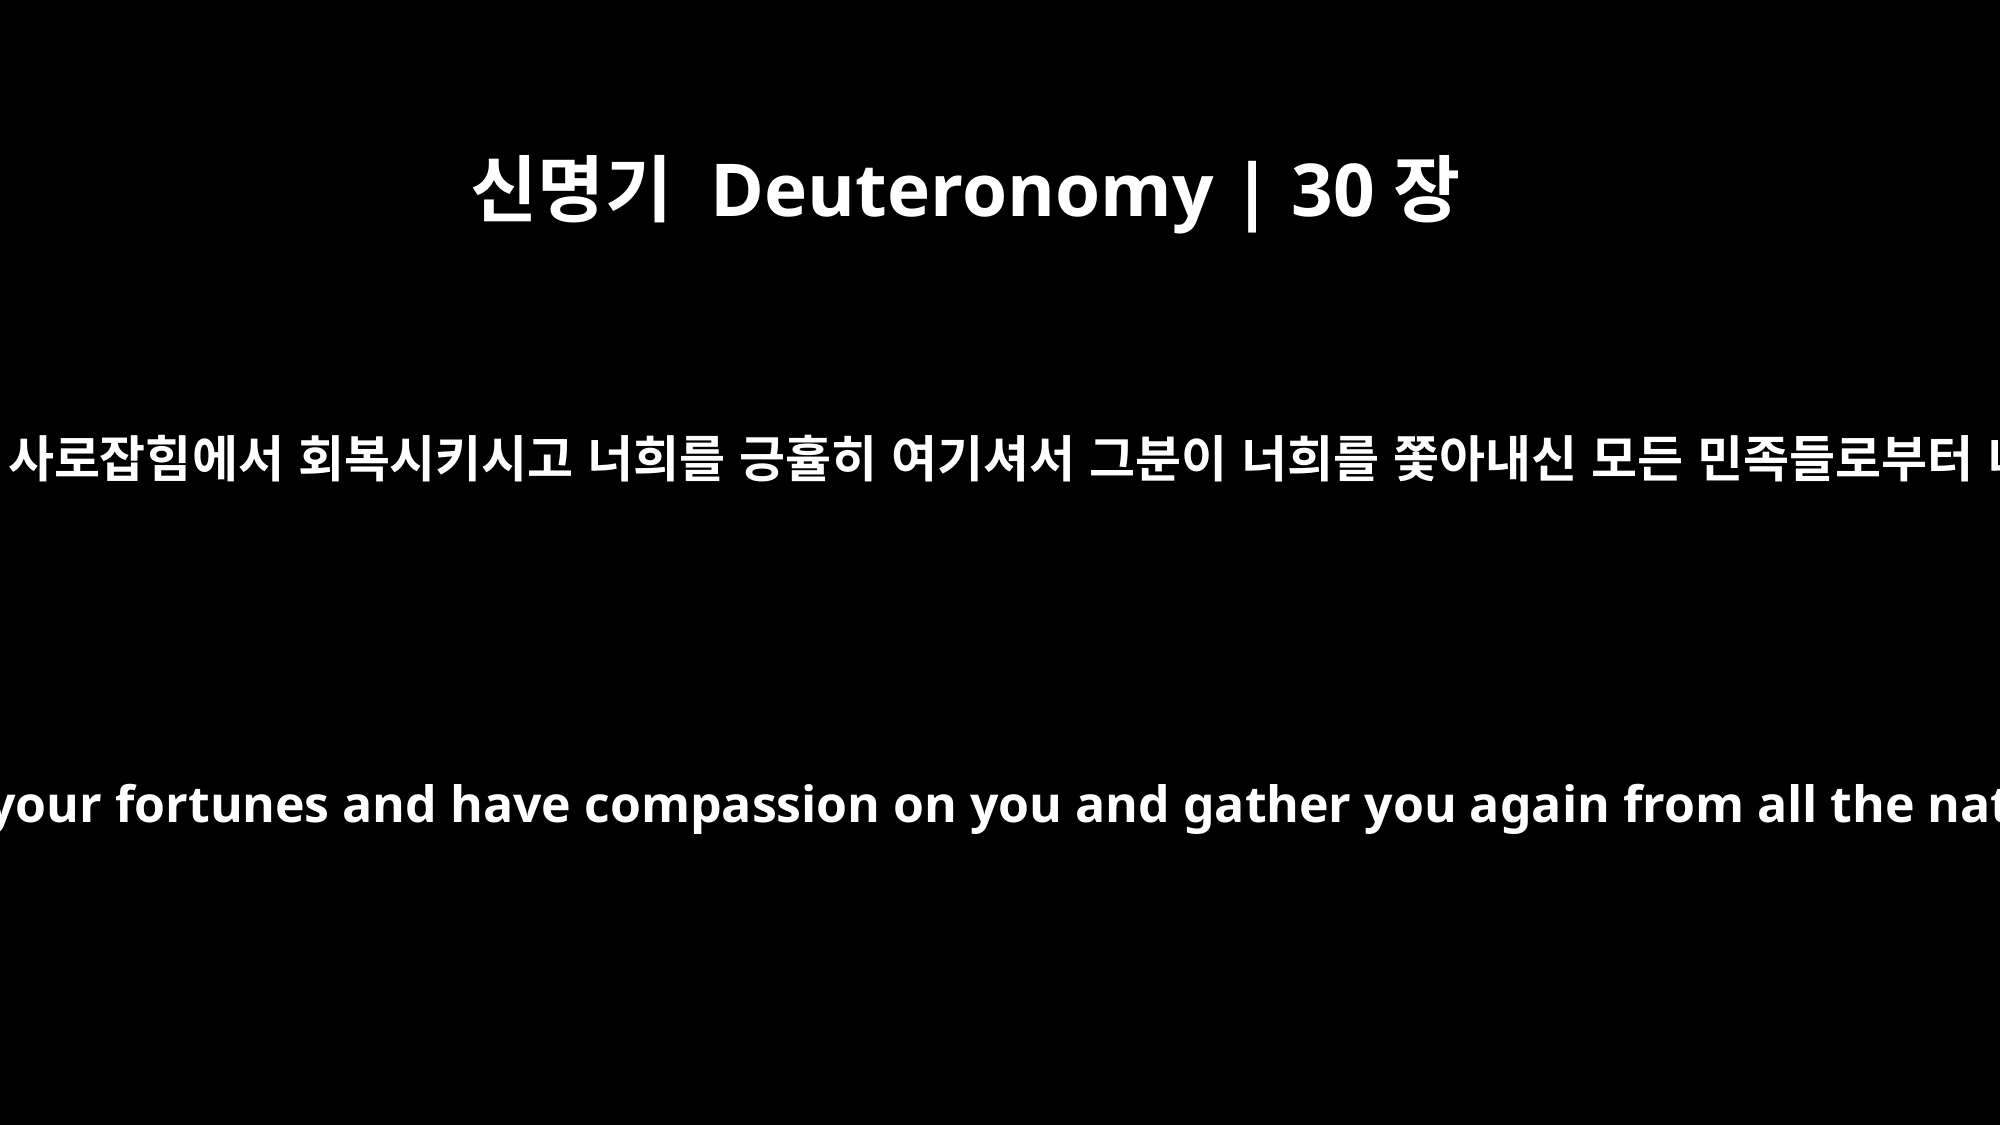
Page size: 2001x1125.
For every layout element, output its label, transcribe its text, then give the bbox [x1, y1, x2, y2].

text_box 신명기 Deuteronomy | 30장 [456, 136, 1476, 239]
text_box 3 너희 하나님 여호와께서 너희를 사로잡힘에서 회복시키시고 너희를 긍휼히 여기셔서 그분이 너희를 쫓아내신 모든 민족들로부터 너희를 다시 모으실 것이다. [0, 359, 2000, 495]
text_box then the LORD your God will restore your fortunes and have compassion on you and gather you again from all the nations where he scattered you. [0, 764, 2000, 840]
